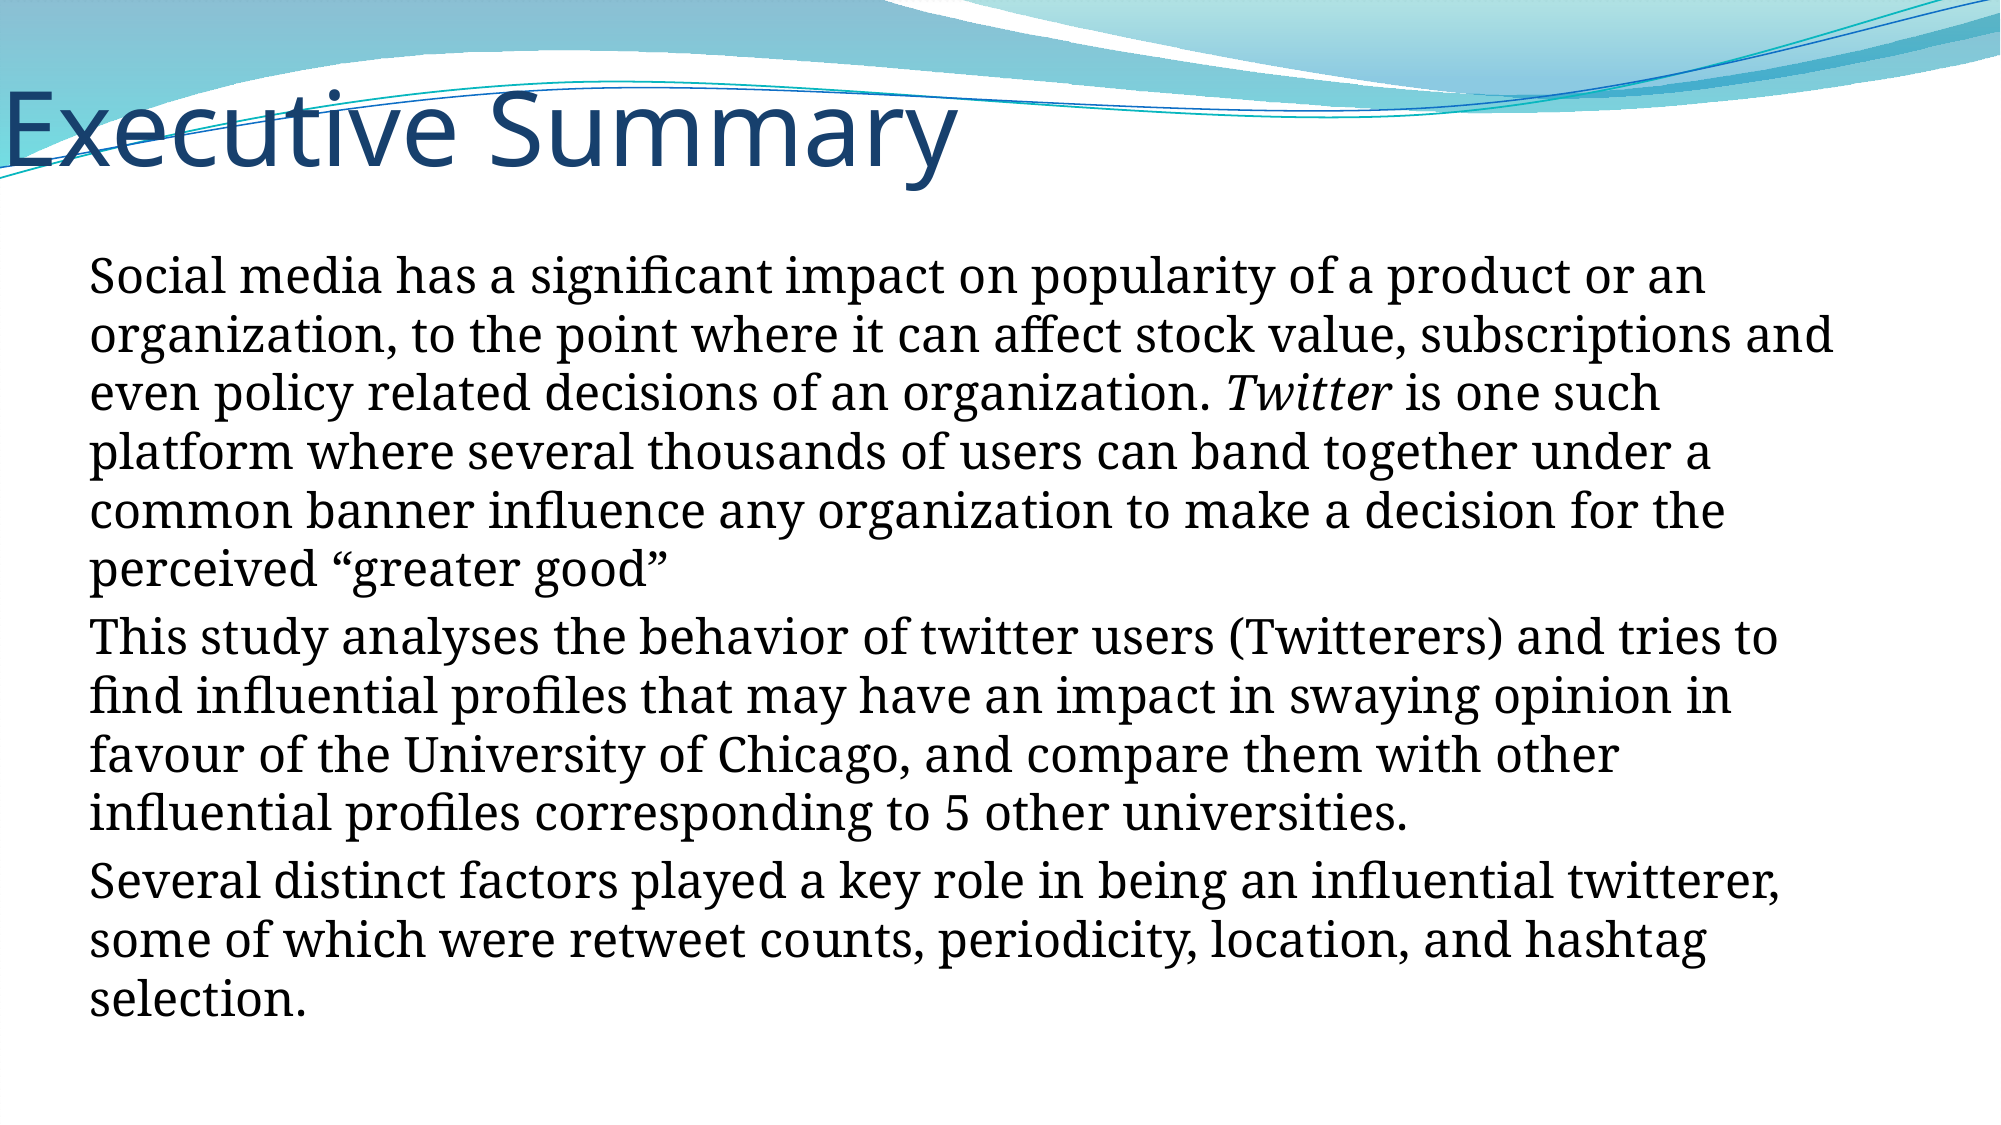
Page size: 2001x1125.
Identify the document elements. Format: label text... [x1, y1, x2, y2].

title Executive Summary [0, 0, 1800, 188]
list Social media has a significant impact on popularity of a product or an organization, to the point where it can affect stock value, subscriptions and even policy related decisions of an organization. Twitter is one such platform where several thousands of users can band together under a common banner influence any organization to make a decision for the perceived “greater good” This study analyses the behavior of twitter users (Twitterers) and tries to find influential profiles that may have an impact in swaying opinion in favour of the University of Chicago, and compare them with other influential profiles corresponding to 5 other universities. Several distinct factors played a key role in being an influential twitterer, some of which were retweet counts, periodicity, location, and hashtag selection. [75, 237, 1875, 1038]
